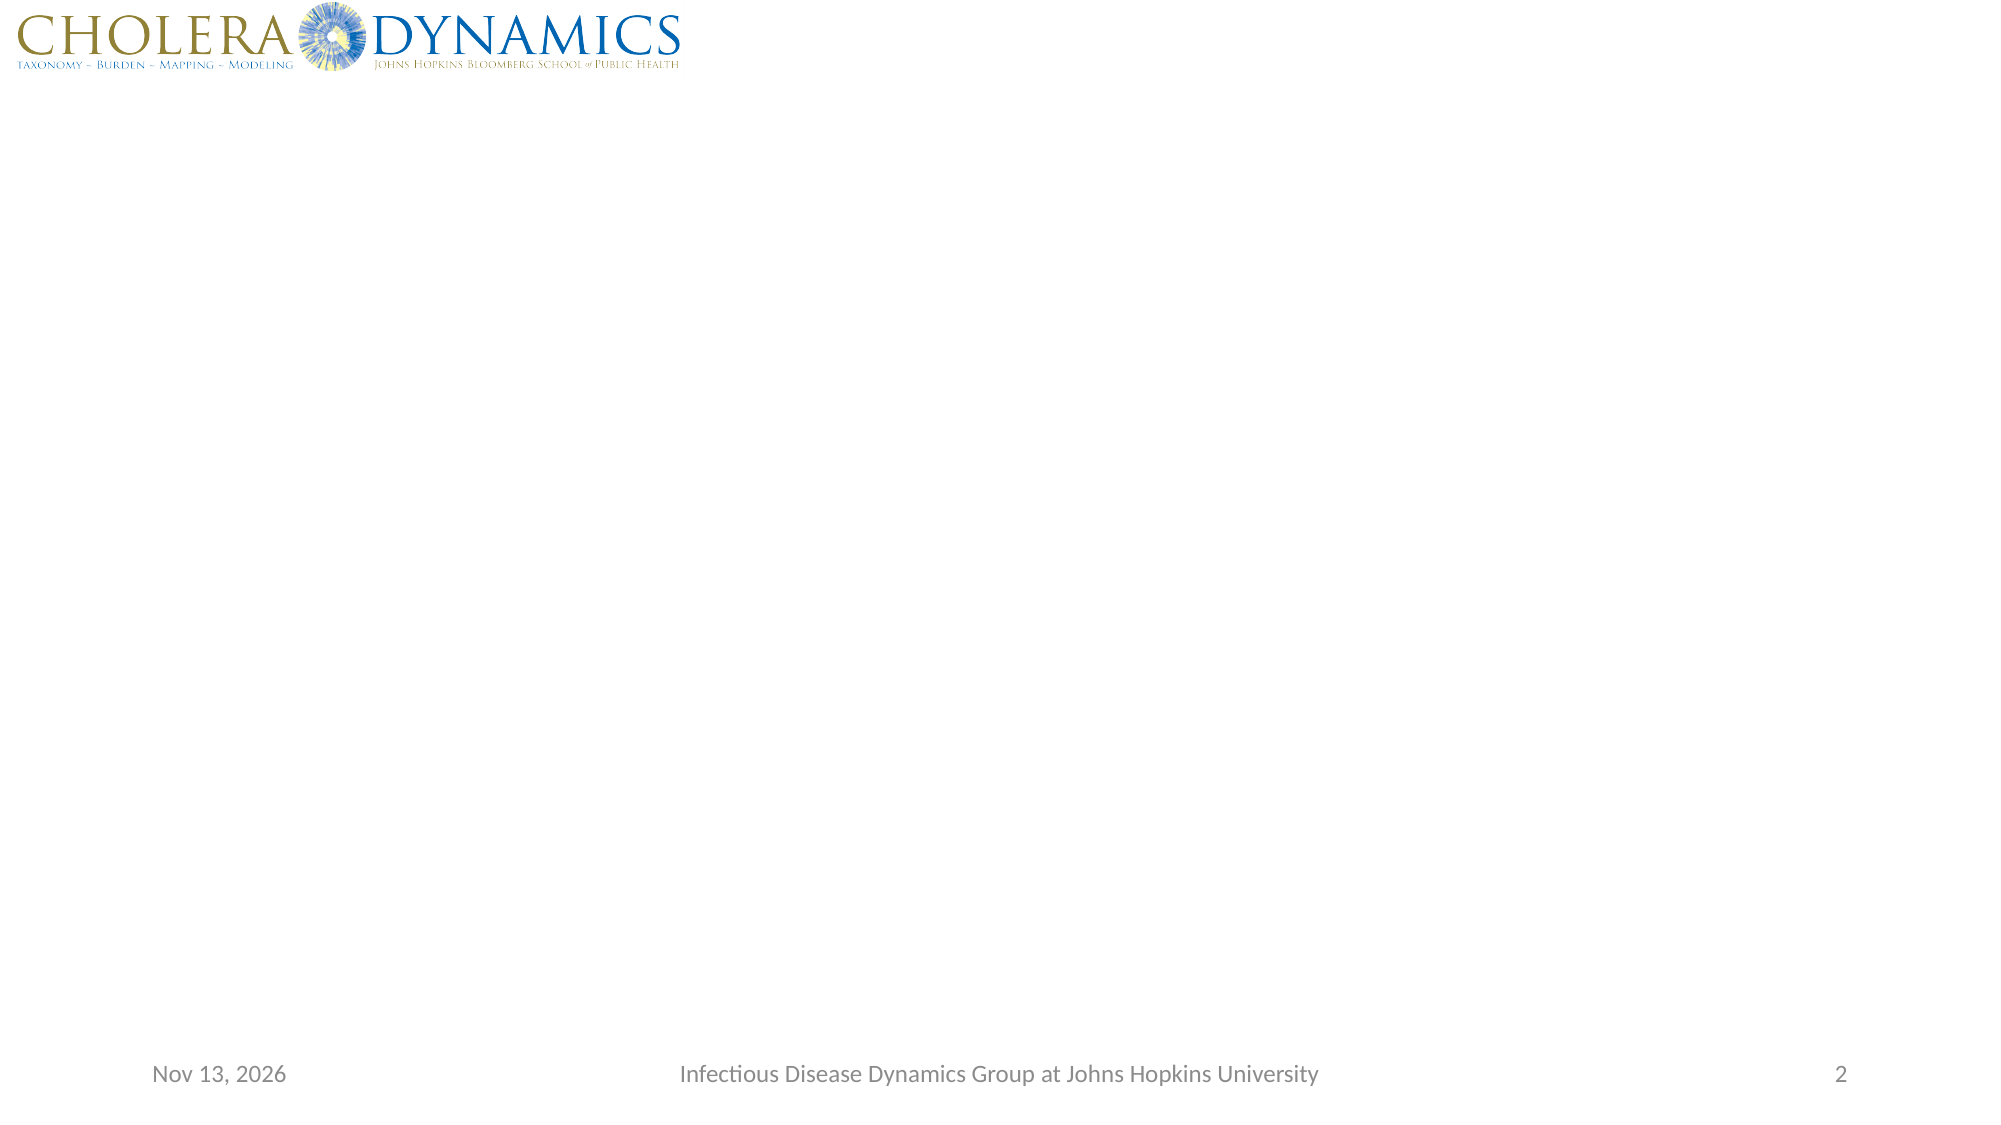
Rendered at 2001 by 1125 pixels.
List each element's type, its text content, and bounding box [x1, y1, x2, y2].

footer Infectious Disease Dynamics Group at Johns Hopkins University [662, 1042, 1338, 1103]
picture [0, 0, 684, 79]
slide_number 2 [1412, 1042, 1863, 1103]
slide_number 12-Jan-24 [137, 1042, 588, 1103]
